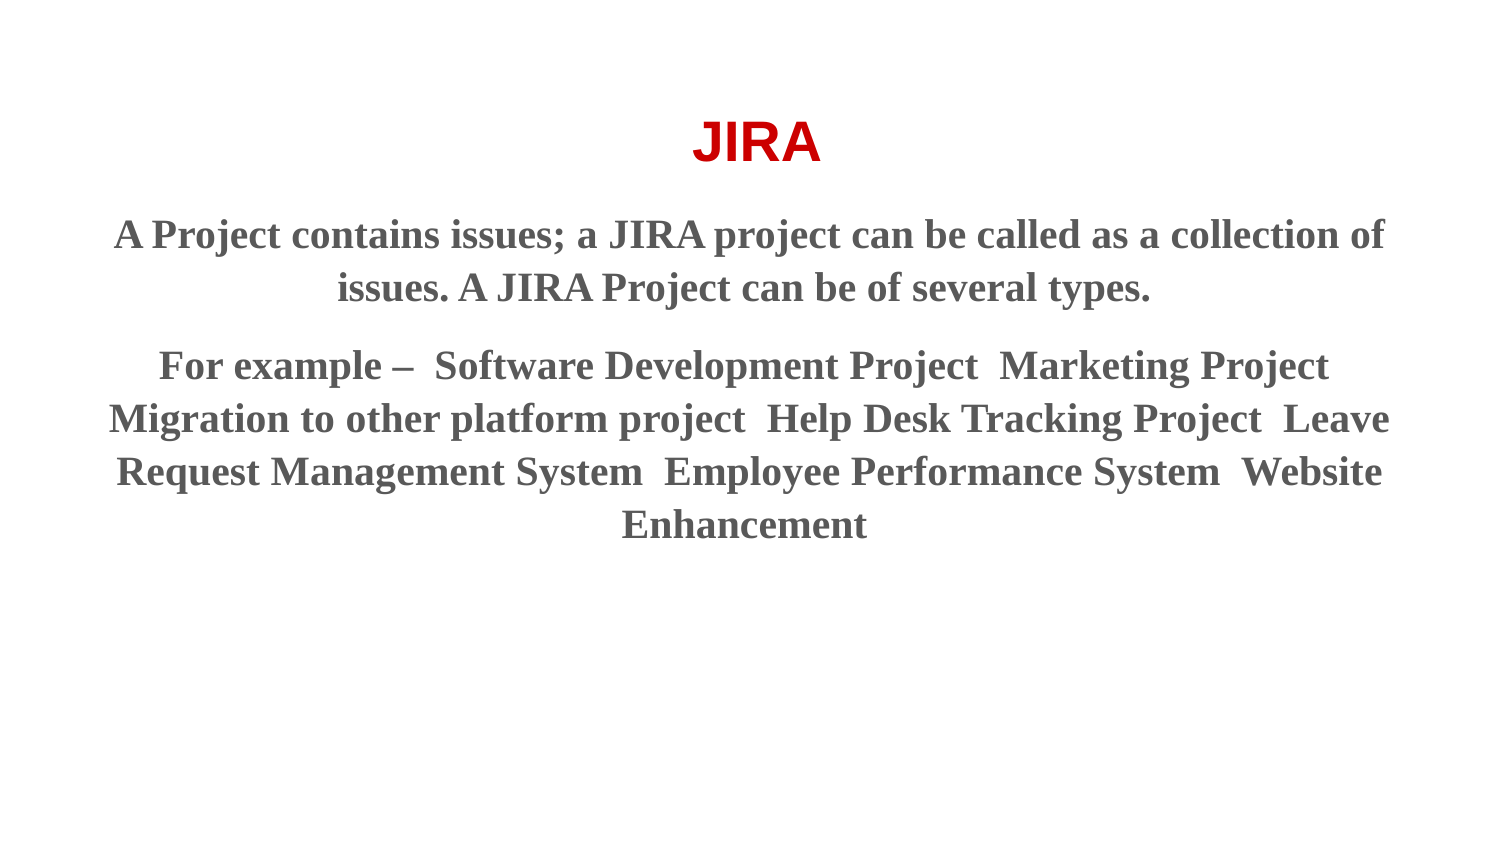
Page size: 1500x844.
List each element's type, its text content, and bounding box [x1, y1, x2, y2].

title JIRA [58, 95, 1456, 189]
list A Project contains issues; a JIRA project can be called as a collection of issues. A JIRA Project can be of several types. For example – Software Development Project Marketing Project Migration to other platform project Help Desk Tracking Project Leave Request Management System Employee Performance System Website Enhancement [51, 189, 1449, 750]
